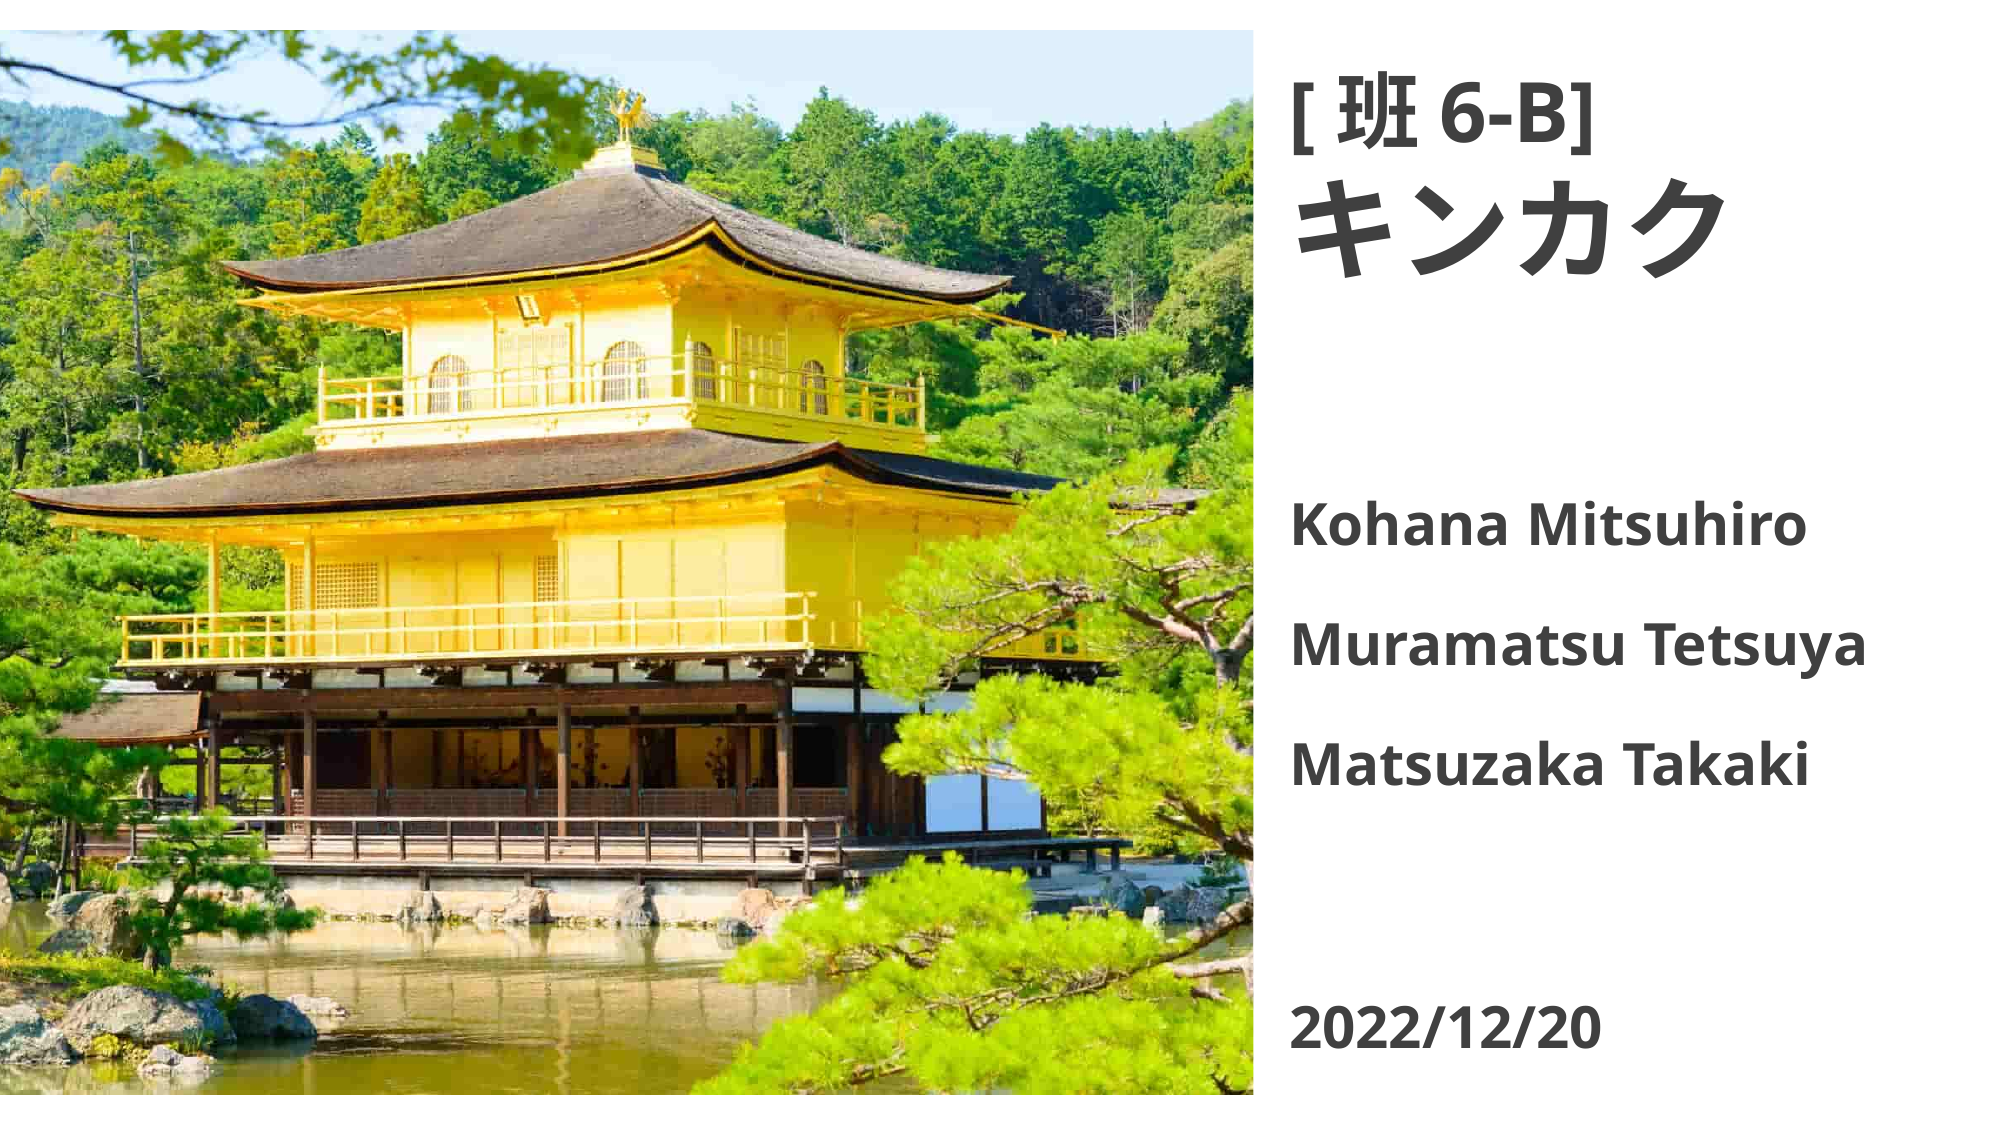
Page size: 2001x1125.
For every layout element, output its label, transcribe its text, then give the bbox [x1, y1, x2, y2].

text_box Kohana Mitsuhiro Muramatsu Tetsuya Matsuzaka Takaki [1274, 479, 1968, 805]
text_box 2022/12/20 [1274, 982, 1968, 1068]
text_box [班6-B] キンカク [1274, 51, 1897, 302]
picture [0, 30, 1254, 1095]
